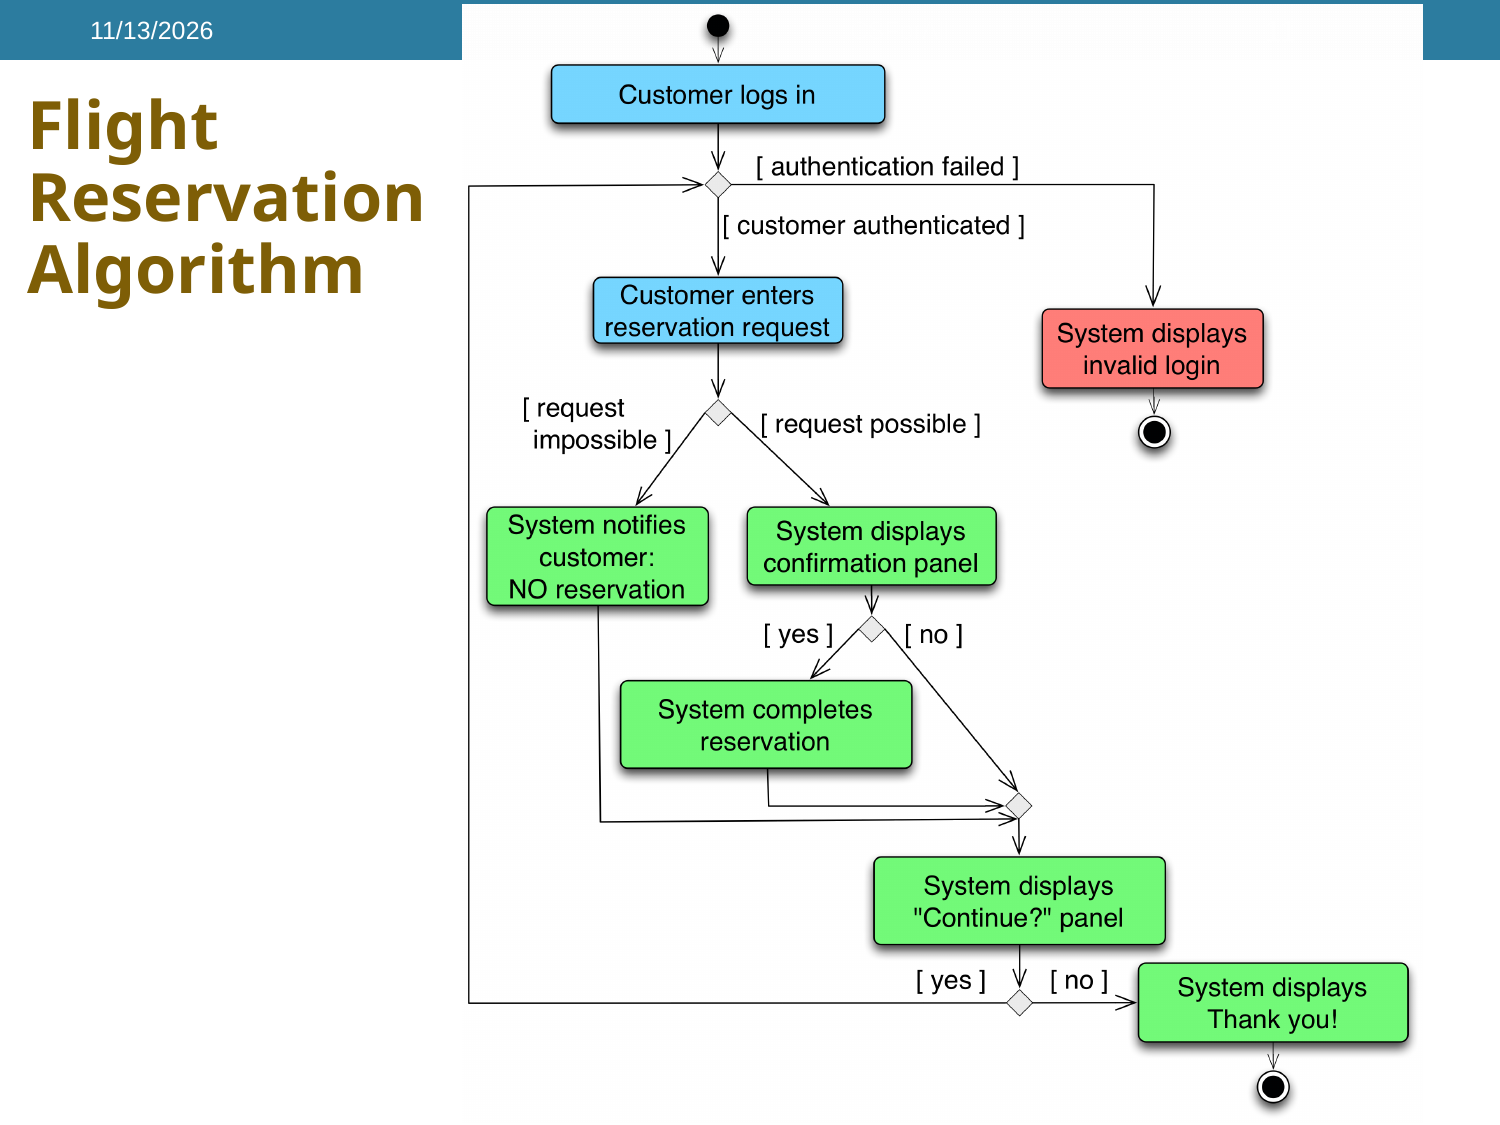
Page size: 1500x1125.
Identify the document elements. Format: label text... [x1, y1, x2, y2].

text_box Flight Reservation Algorithm [12, 112, 459, 288]
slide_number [75, 3, 462, 57]
picture [462, 4, 1423, 1125]
